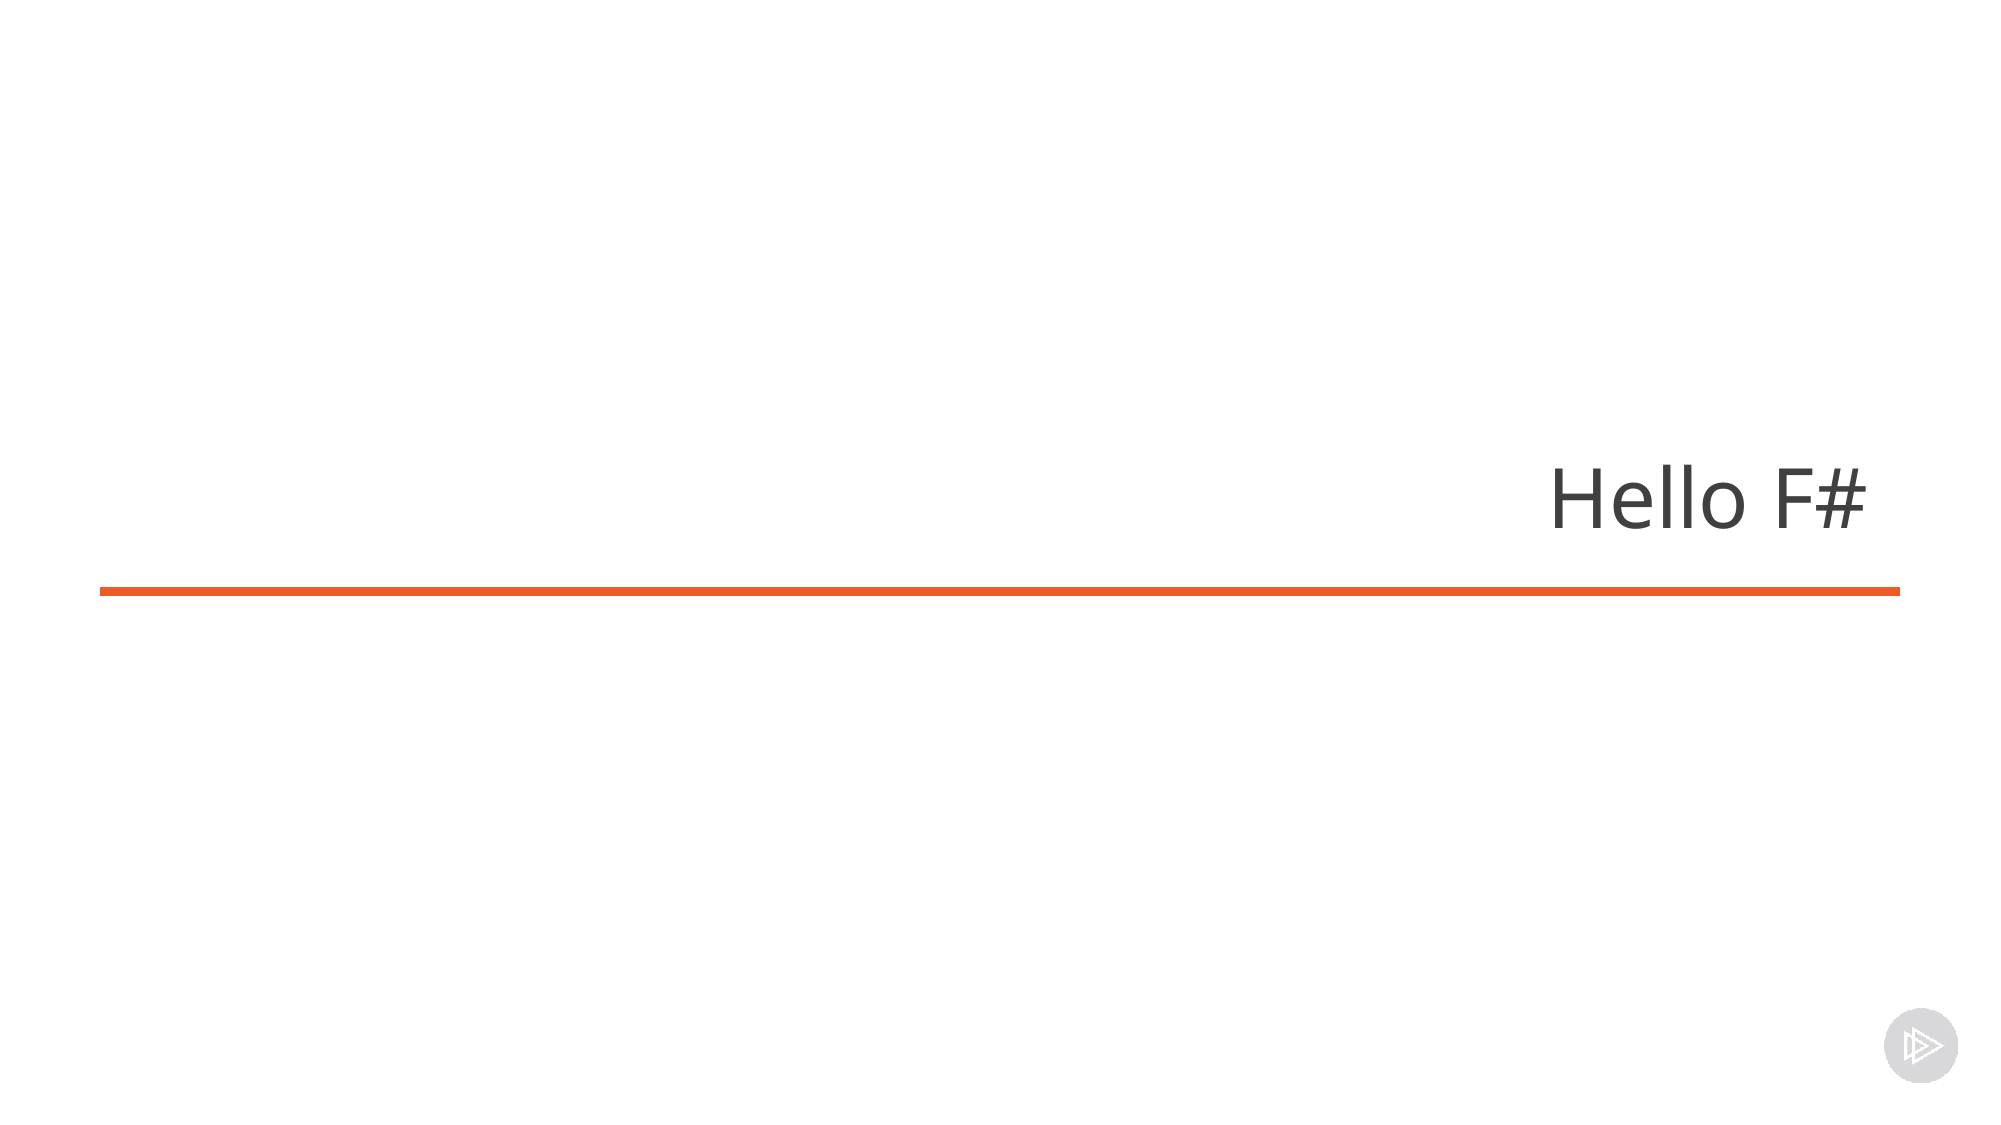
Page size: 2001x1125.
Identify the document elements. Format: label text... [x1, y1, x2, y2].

title Hello F# [165, 93, 1884, 555]
